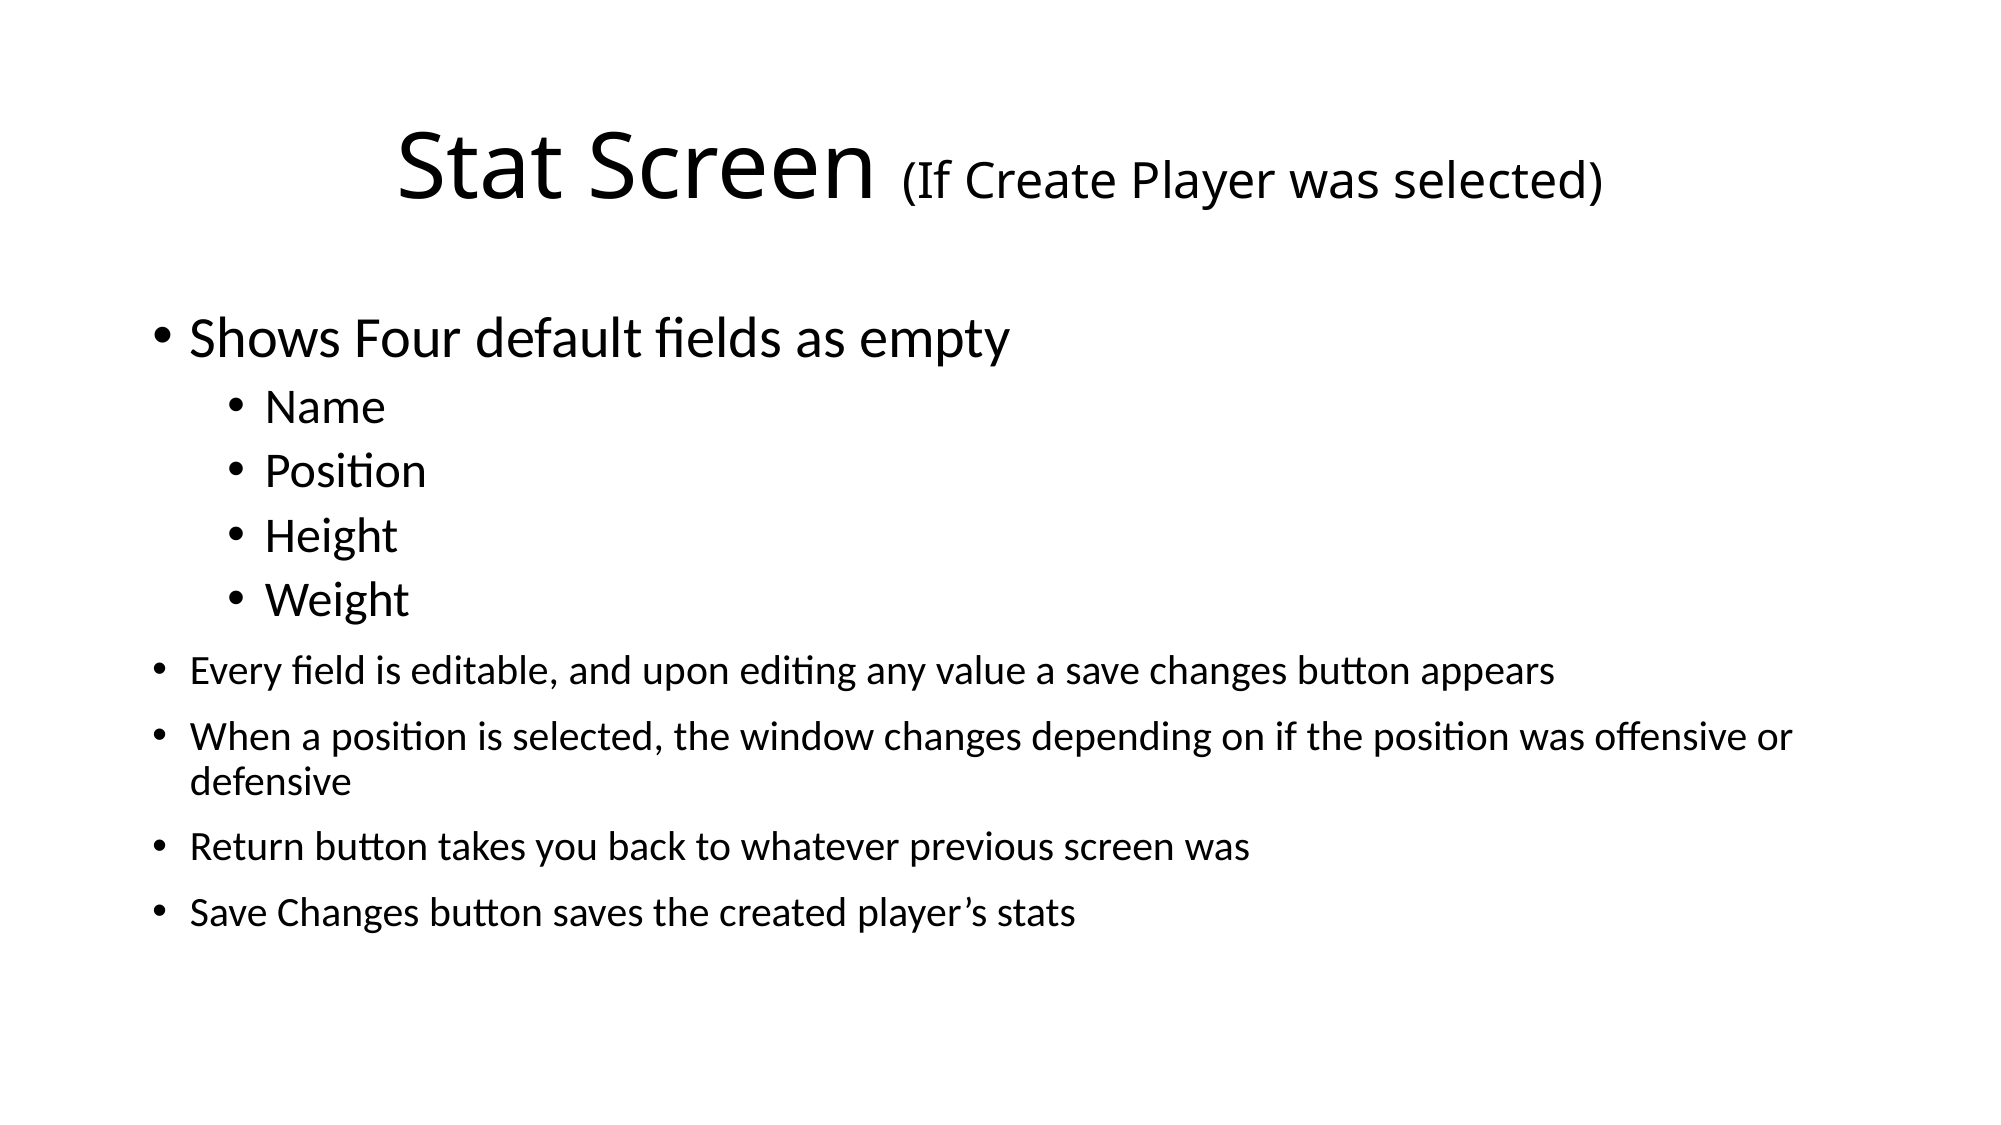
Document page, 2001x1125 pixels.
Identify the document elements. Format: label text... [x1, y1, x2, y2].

title Stat Screen (If Create Player was selected) [137, 59, 1863, 278]
list Shows Four default fields as empty Name Position Height Weight Every field is editable, and upon editing any value a save changes button appears When a position is selected, the window changes depending on if the position was offensive or defensive Return button takes you back to whatever previous screen was Save Changes button saves the created player’s stats [137, 299, 1863, 1014]
